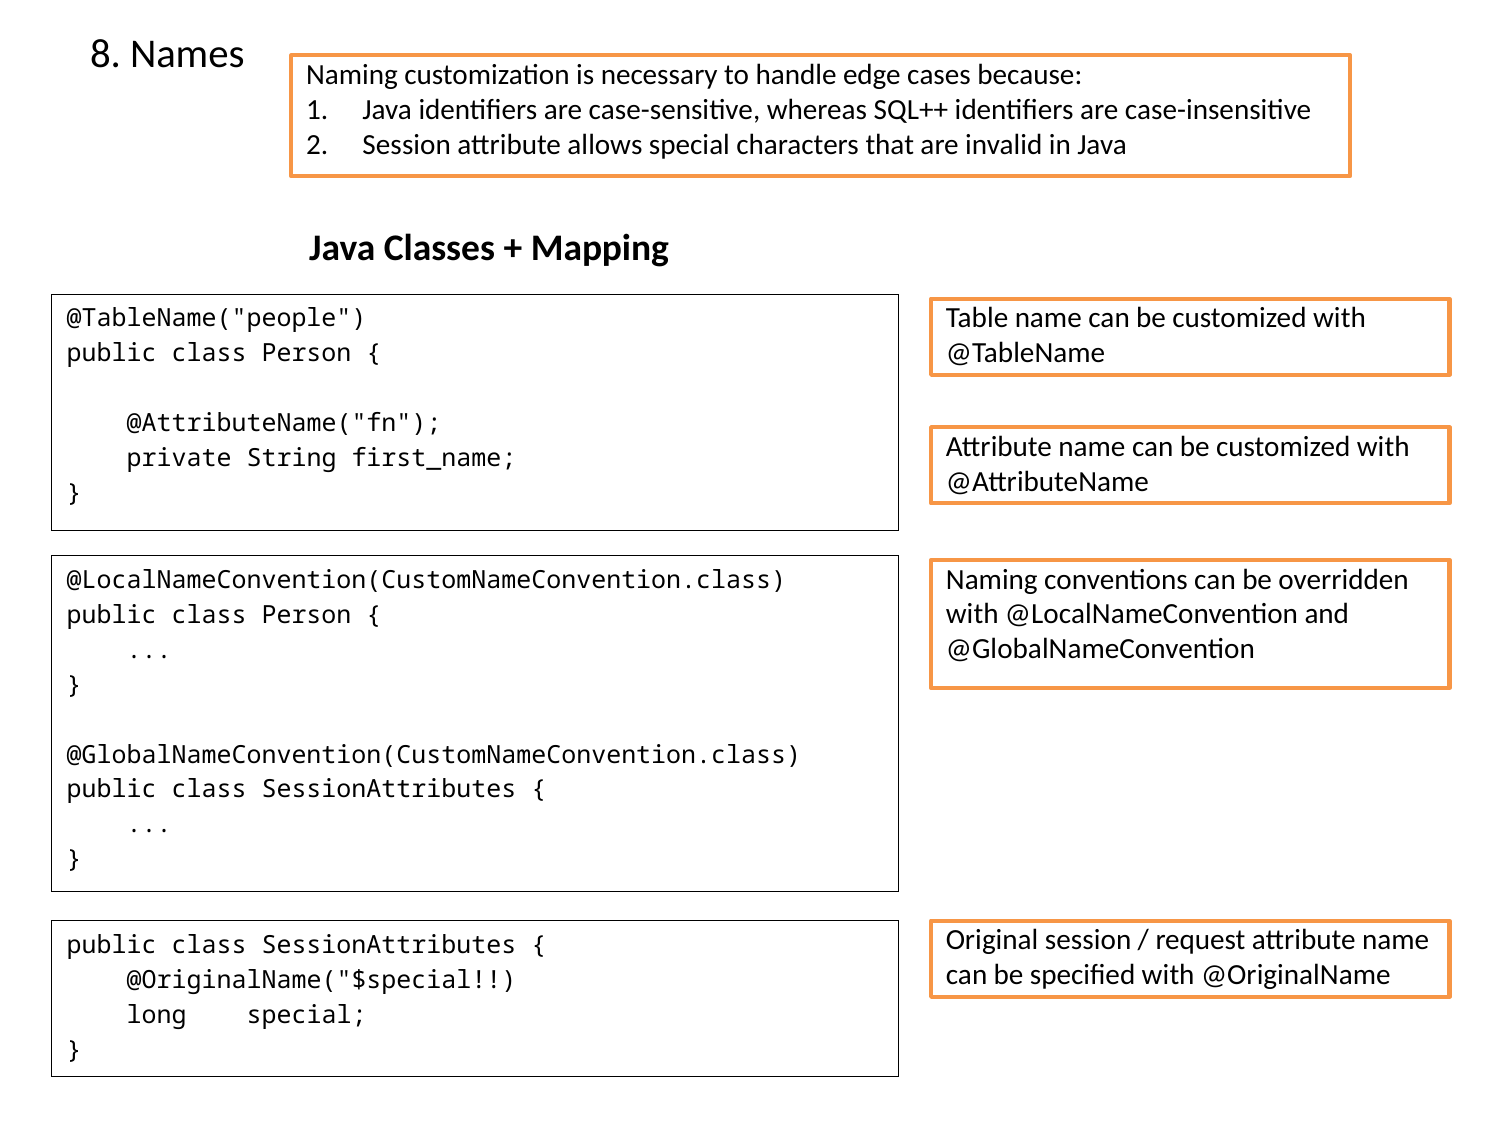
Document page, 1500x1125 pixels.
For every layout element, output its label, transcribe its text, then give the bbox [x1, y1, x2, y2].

text_box Java Classes + Mapping [294, 215, 685, 276]
text_box Original session / request attribute name can be specified with @OriginalName [929, 919, 1452, 999]
text_box Attribute name can be customized with @AttributeName [929, 425, 1452, 505]
text_box public class SessionAttributes { @OriginalName("$special!!) long special; } [51, 920, 899, 1077]
text_box @LocalNameConvention(CustomNameConvention.class) public class Person { ... } @GlobalNameConvention(CustomNameConvention.class) public class SessionAttributes { ... } [51, 555, 899, 892]
text_box Naming conventions can be overridden with @LocalNameConvention and @GlobalNameConvention [929, 558, 1452, 690]
text_box @TableName("people") public class Person { @AttributeName("fn"); private String first_name; } [51, 294, 899, 531]
text_box Table name can be customized with @TableName [929, 297, 1452, 377]
text_box Naming customization is necessary to handle edge cases because: Java identifiers are case-sensitive, whereas SQL++ identifiers are case-insensitive Session attribute allows special characters that are invalid in Java [289, 53, 1352, 178]
title 8. Names [75, 19, 1425, 84]
